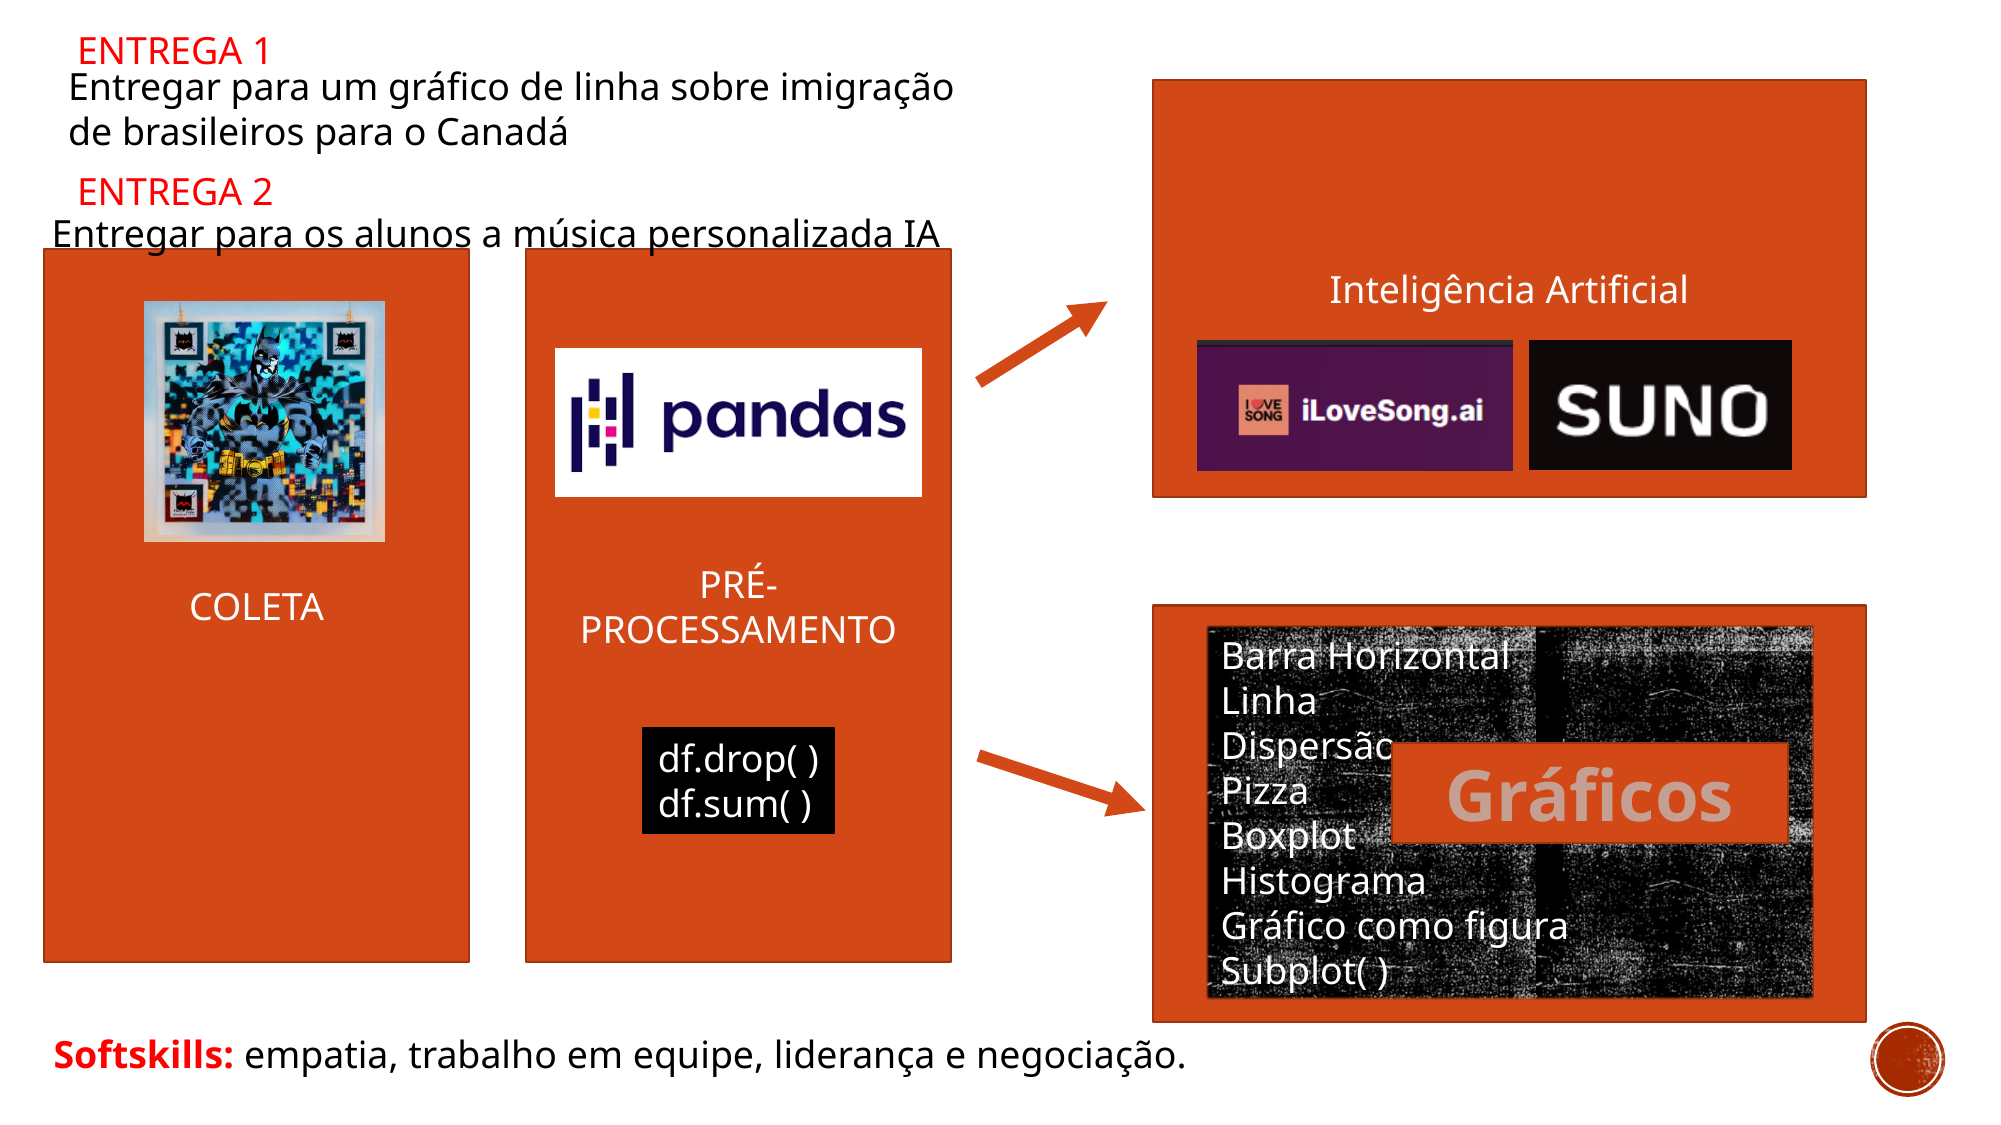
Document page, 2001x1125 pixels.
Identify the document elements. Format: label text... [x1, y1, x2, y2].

text_box Barra Horizontal Linha Dispersão Pizza Boxplot Histograma Gráfico como figura Subplot( ) [1209, 628, 1812, 997]
picture [1197, 340, 1513, 471]
text_box COLETA [43, 263, 470, 963]
text_box ENTREGA 1 [62, 19, 289, 79]
text_box Entregar para os alunos a música personalizada IA [36, 202, 956, 263]
text_box Gráficos [1391, 742, 1789, 844]
text_box Entregar para um gráfico de linha sobre imigração de brasileiros para o Canadá [53, 55, 980, 161]
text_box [980, 758, 1144, 808]
text_box PRÉ-PROCESSAMENTO [525, 263, 952, 963]
picture [1529, 340, 1792, 470]
text_box Inteligência Artificial [1152, 79, 1867, 498]
text_box df.drop( ) df.sum( ) [642, 727, 835, 834]
text_box DATA VISUALIZATION [1152, 604, 1867, 1023]
picture [555, 348, 922, 497]
text_box ENTREGA 2 [62, 160, 289, 221]
text_box Softskills: empatia, trabalho em equipe, liderança e negociação. [38, 1023, 1203, 1084]
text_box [981, 304, 1106, 381]
picture [144, 301, 385, 542]
